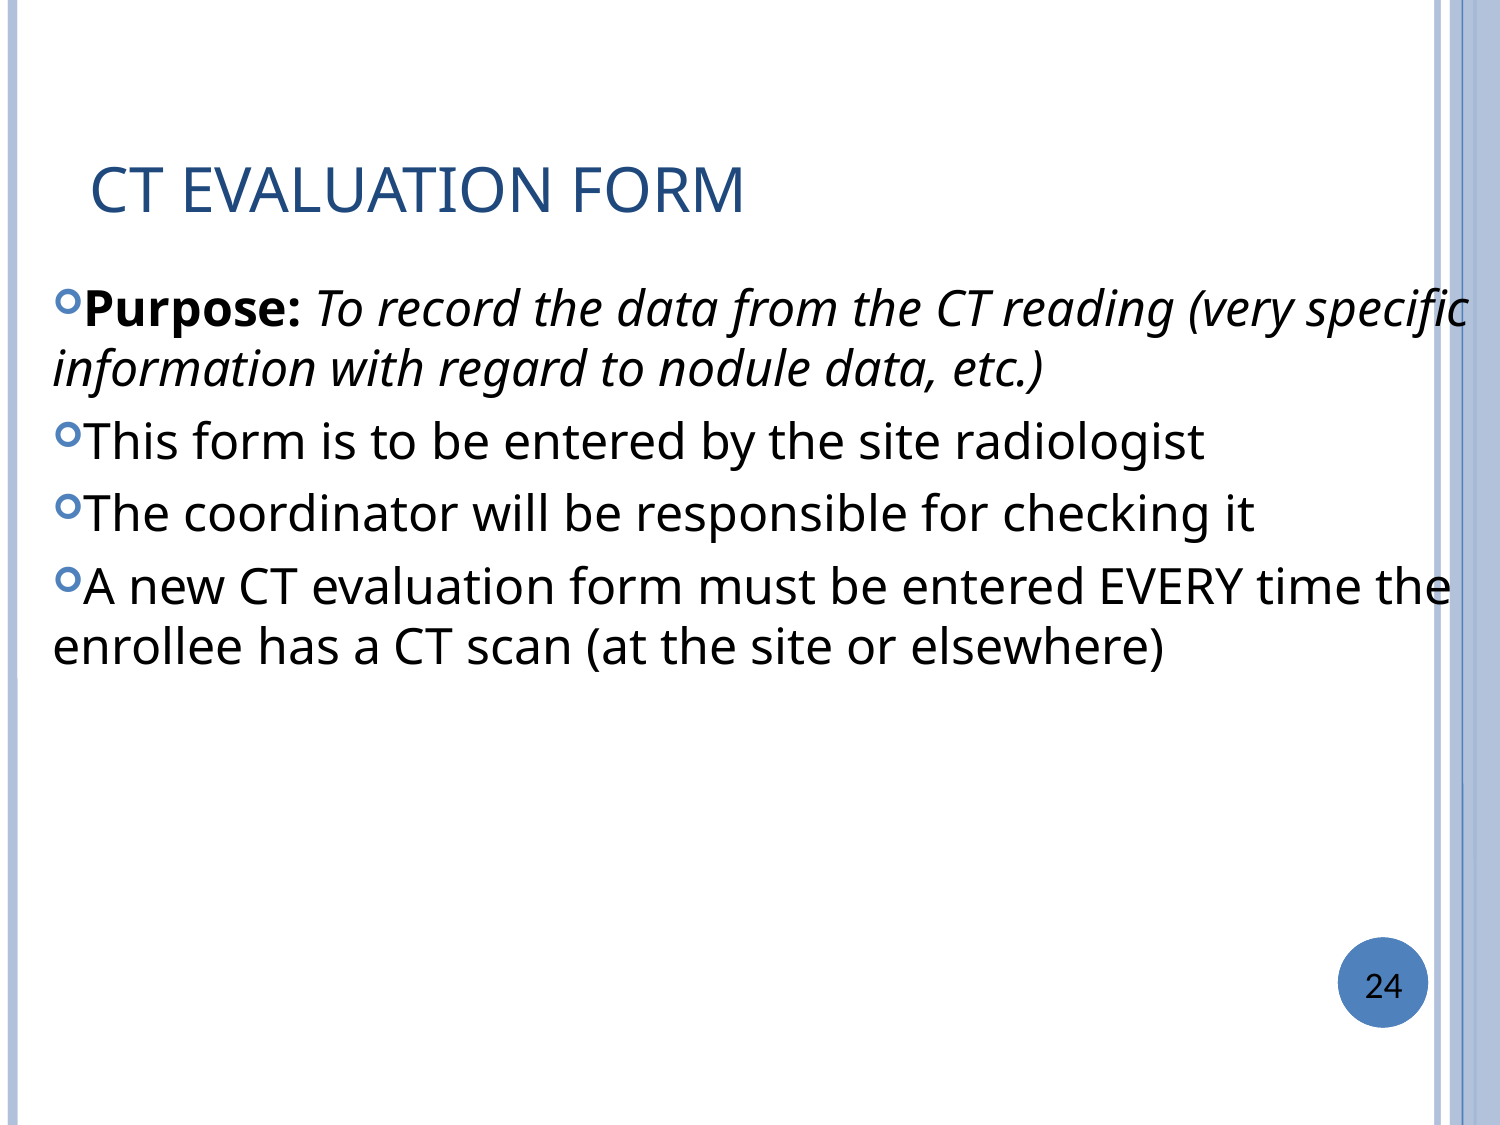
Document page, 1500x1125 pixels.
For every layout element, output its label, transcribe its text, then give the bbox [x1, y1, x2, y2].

list Purpose: To record the data from the CT reading (very specific information with regard to nodule data, etc.) This form is to be entered by the site radiologist The coordinator will be responsible for checking it A new CT evaluation form must be entered EVERY time the enrollee has a CT scan (at the site or elsewhere) [37, 269, 1500, 1050]
text_box 24 [1333, 940, 1434, 1026]
title CT EVALUATION FORM [74, 29, 1300, 233]
